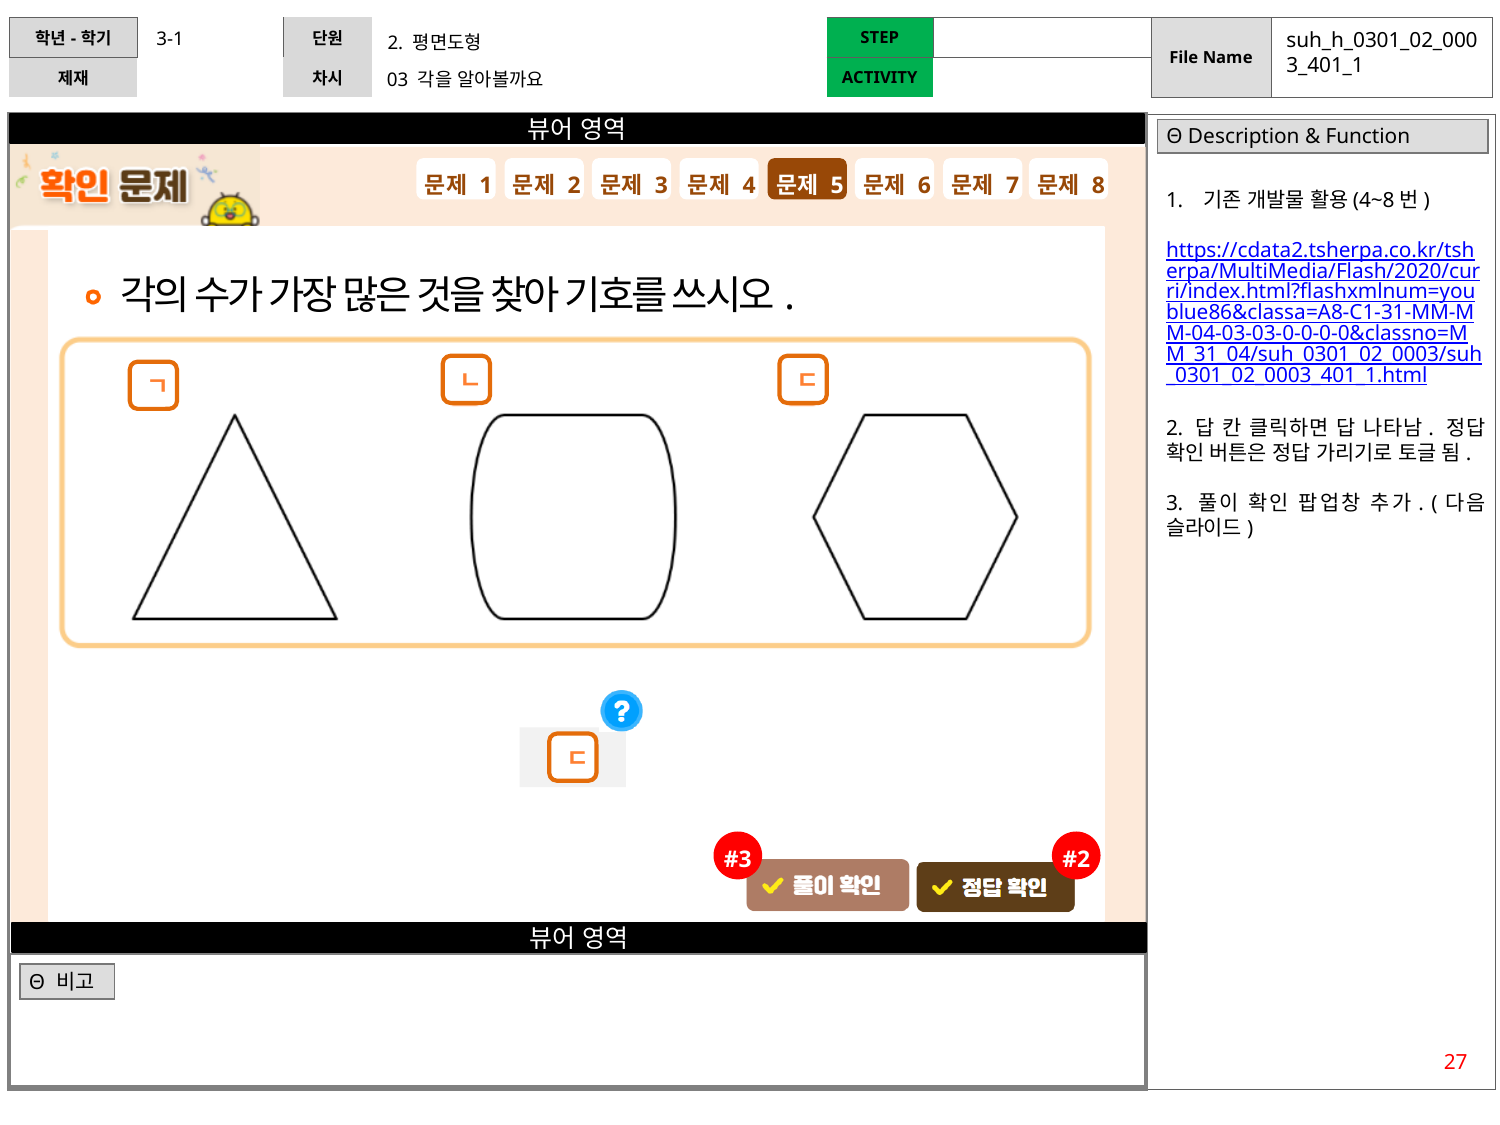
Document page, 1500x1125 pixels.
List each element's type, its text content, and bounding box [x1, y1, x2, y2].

text_box #2 [1049, 829, 1103, 881]
text_box suh_h_0301_02_0003_401_1 [1271, 18, 1500, 84]
text_box #3 [711, 829, 765, 882]
picture [744, 856, 911, 913]
text_box 3-1 [141, 18, 284, 55]
text_box 03 각을 알아볼까요 [372, 60, 821, 96]
text_box 문제 6 [871, 149, 958, 205]
picture [82, 285, 103, 307]
text_box 문제 4 [695, 149, 783, 205]
text_box 문제 3 [608, 149, 695, 205]
picture [10, 144, 260, 230]
table_header Θ Description & Function [1158, 120, 1487, 152]
text_box 문제 1 [410, 149, 520, 205]
text_box 기존 개발물 활용(4~8번) https://cdata2.tsherpa.co.kr/tsherpa/MultiMedia/Flash/2020/curri/index.html?flashxmlnum=youblue86&classa=A8-C1-31-MM-MM-04-03-03-0-0-0-0&classno=MM_31_04/suh_0301_02_0003/suh_0301_02_0003_401_1.html 2. 답 칸 클릭하면 답 나타남. 정답 확인 버튼은 정답 가리기로 토글 됨. 3. 풀이 확인 팝업창 추가. (다음 슬라이드) [1151, 179, 1500, 422]
text_box 변 [519, 727, 626, 788]
picture [54, 329, 1096, 652]
picture [915, 858, 1078, 913]
picture [599, 689, 643, 733]
text_box 문제 7 [958, 149, 1046, 205]
text_box 각의 수가 가장 많은 것을 찾아 기호를 쓰시오. [105, 263, 1109, 326]
text_box 문제 2 [520, 149, 608, 205]
text_box 문제 8 [1046, 149, 1132, 205]
text_box ㄷ [547, 731, 599, 783]
text_box 문제 5 [783, 149, 871, 205]
text_box 2. 평면도형 [372, 23, 828, 48]
